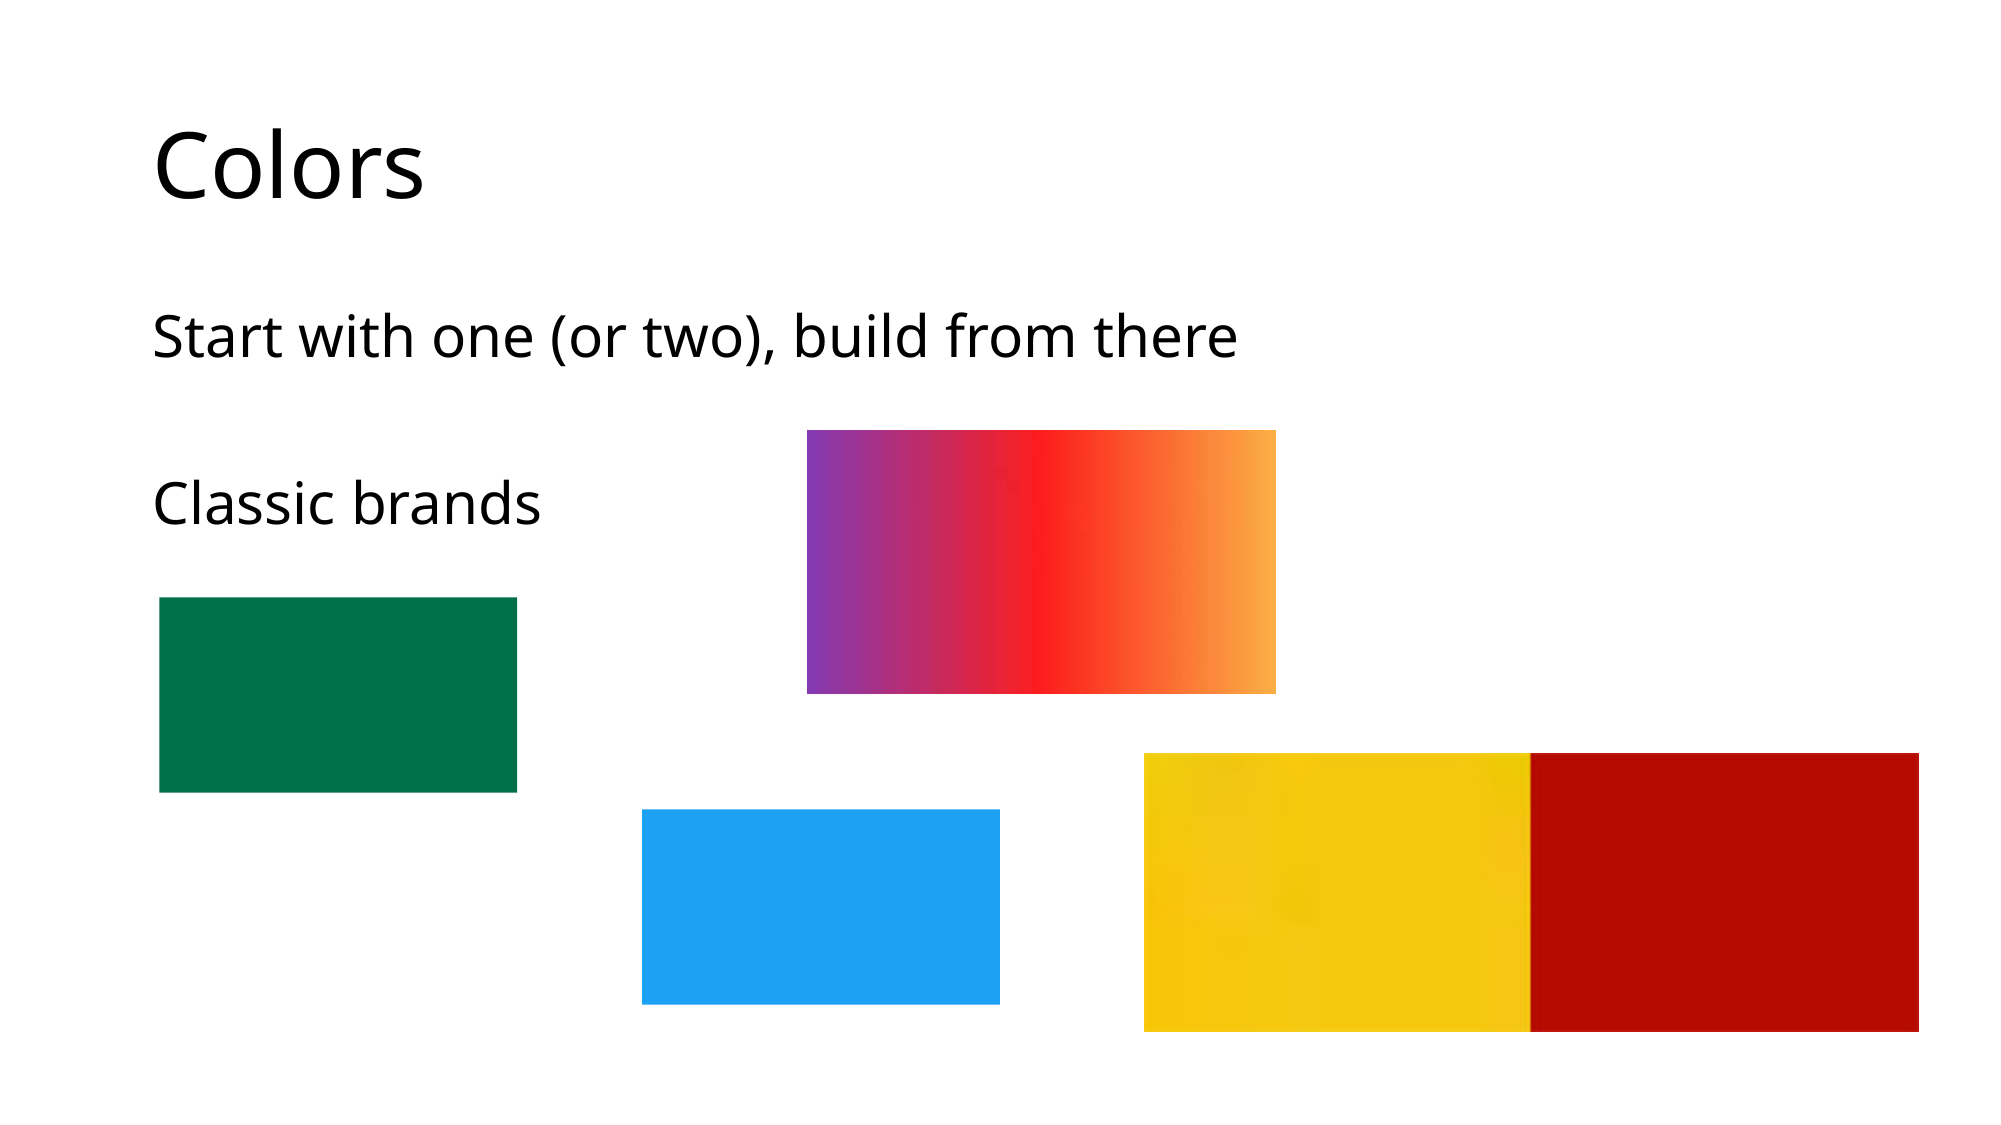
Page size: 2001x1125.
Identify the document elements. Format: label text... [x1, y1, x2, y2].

text_box [641, 808, 1001, 1006]
title Colors [137, 59, 1863, 278]
text_box [158, 596, 519, 794]
picture [806, 430, 1277, 694]
list Start with one (or two), build from there Classic brands [137, 299, 1863, 563]
picture [1144, 752, 1919, 1032]
